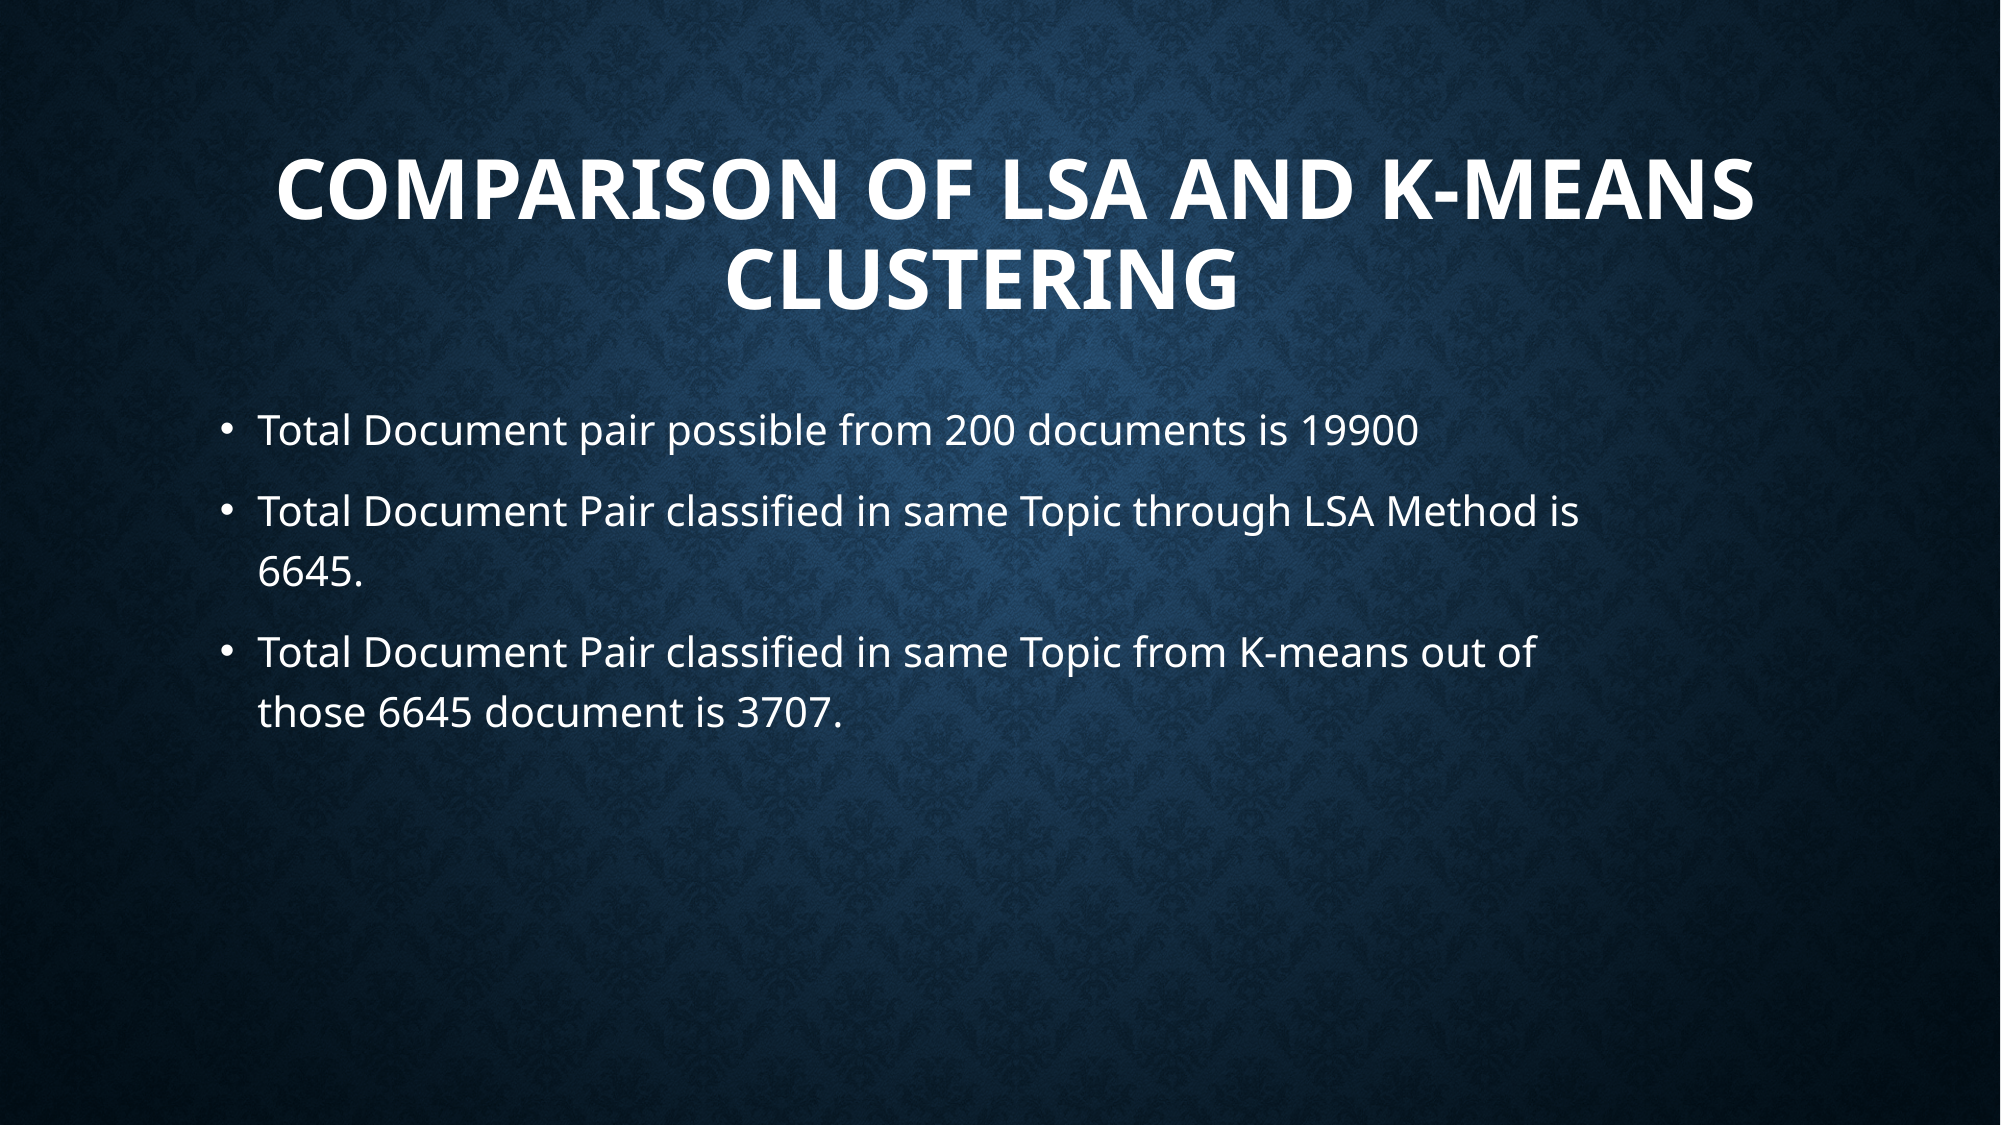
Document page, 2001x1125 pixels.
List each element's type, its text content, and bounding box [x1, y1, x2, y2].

list Total Document pair possible from 200 documents is 19900 Total Document Pair classified in same Topic through LSA Method is 6645. Total Document Pair classified in same Topic from K-means out of those 6645 document is 3707. [204, 385, 1616, 1106]
title Comparison of LSA and K-Means Clustering [11, 128, 1955, 346]
